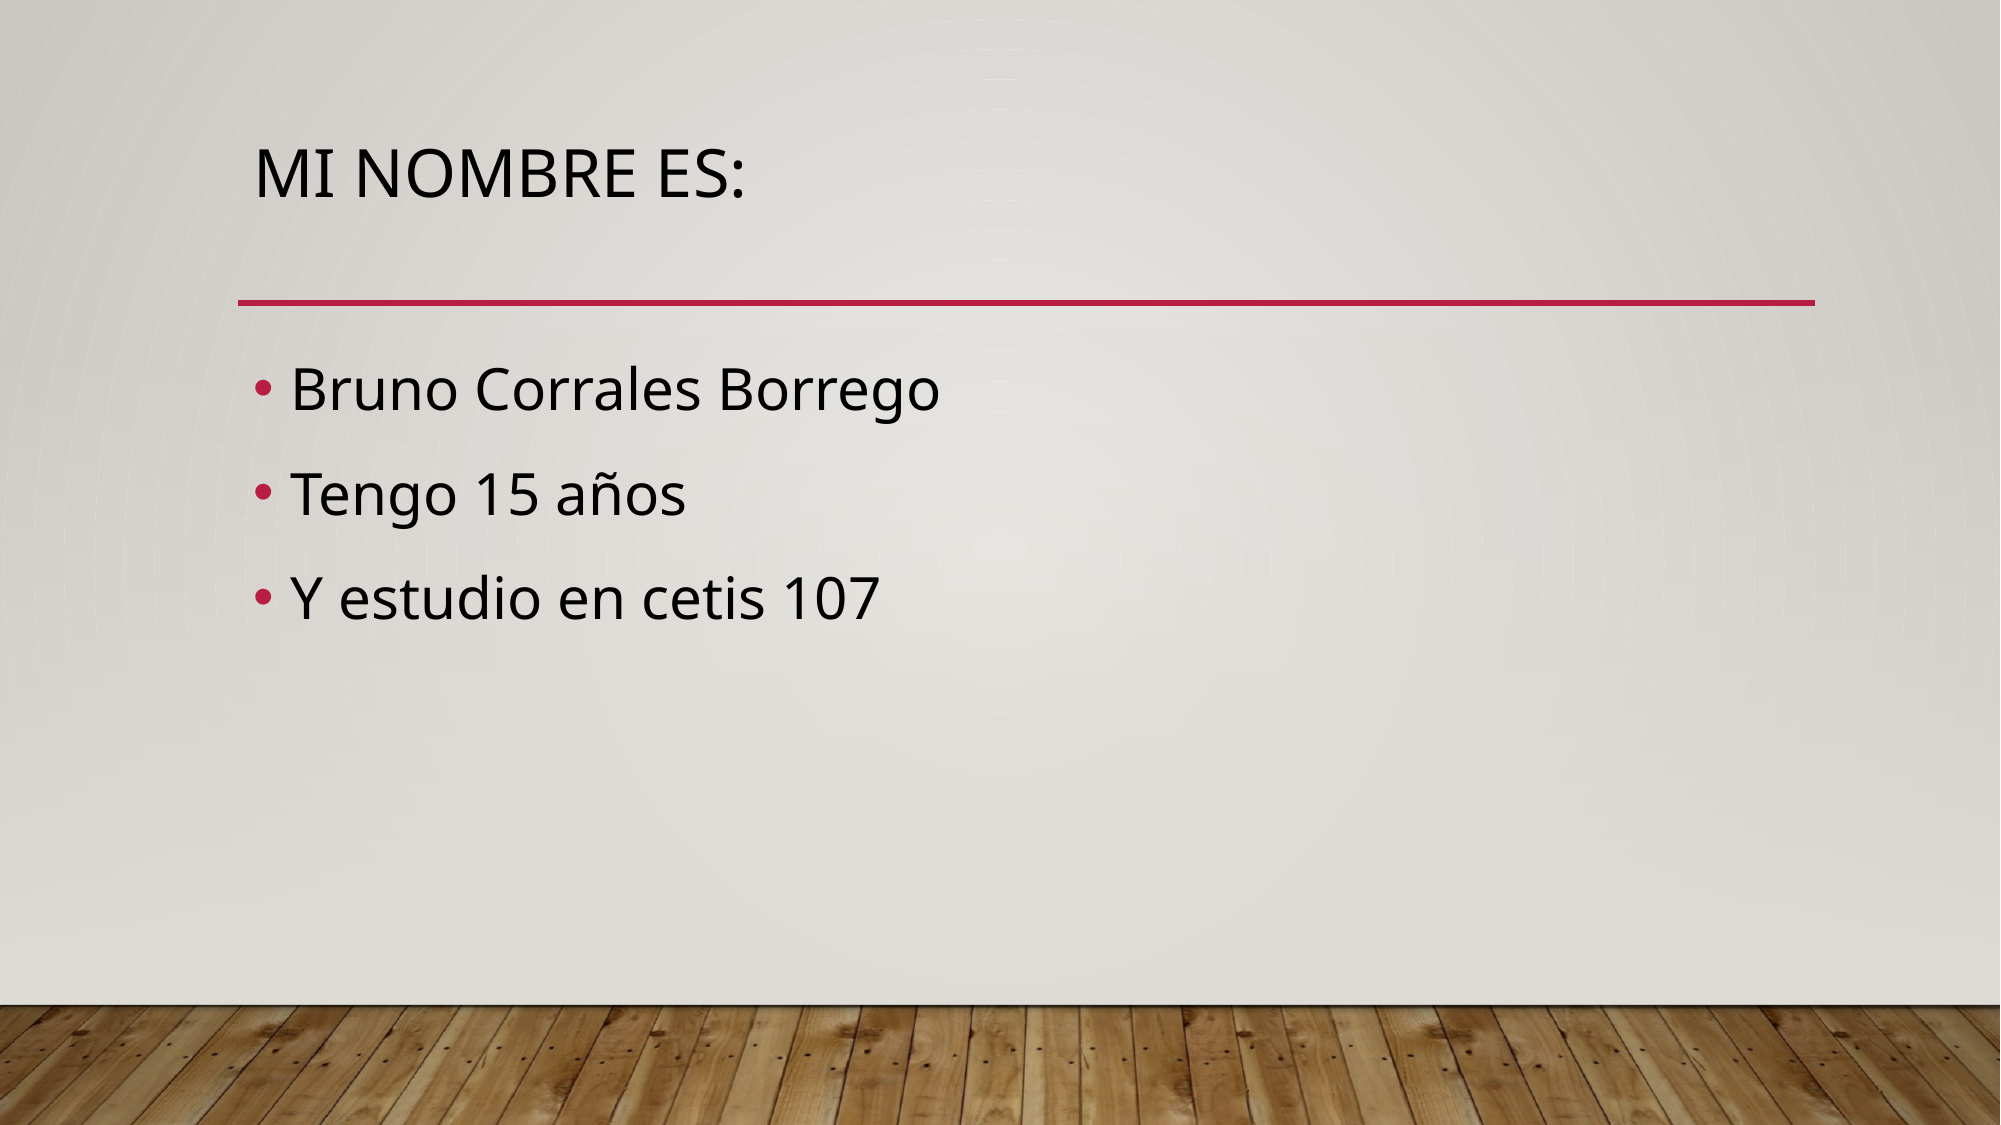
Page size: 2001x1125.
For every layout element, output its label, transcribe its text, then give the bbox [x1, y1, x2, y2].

picture [0, 1005, 2000, 1125]
list Bruno Corrales Borrego Tengo 15 años Y estudio en cetis 107 [238, 330, 1814, 897]
title Mi nombre es: [238, 131, 1814, 305]
